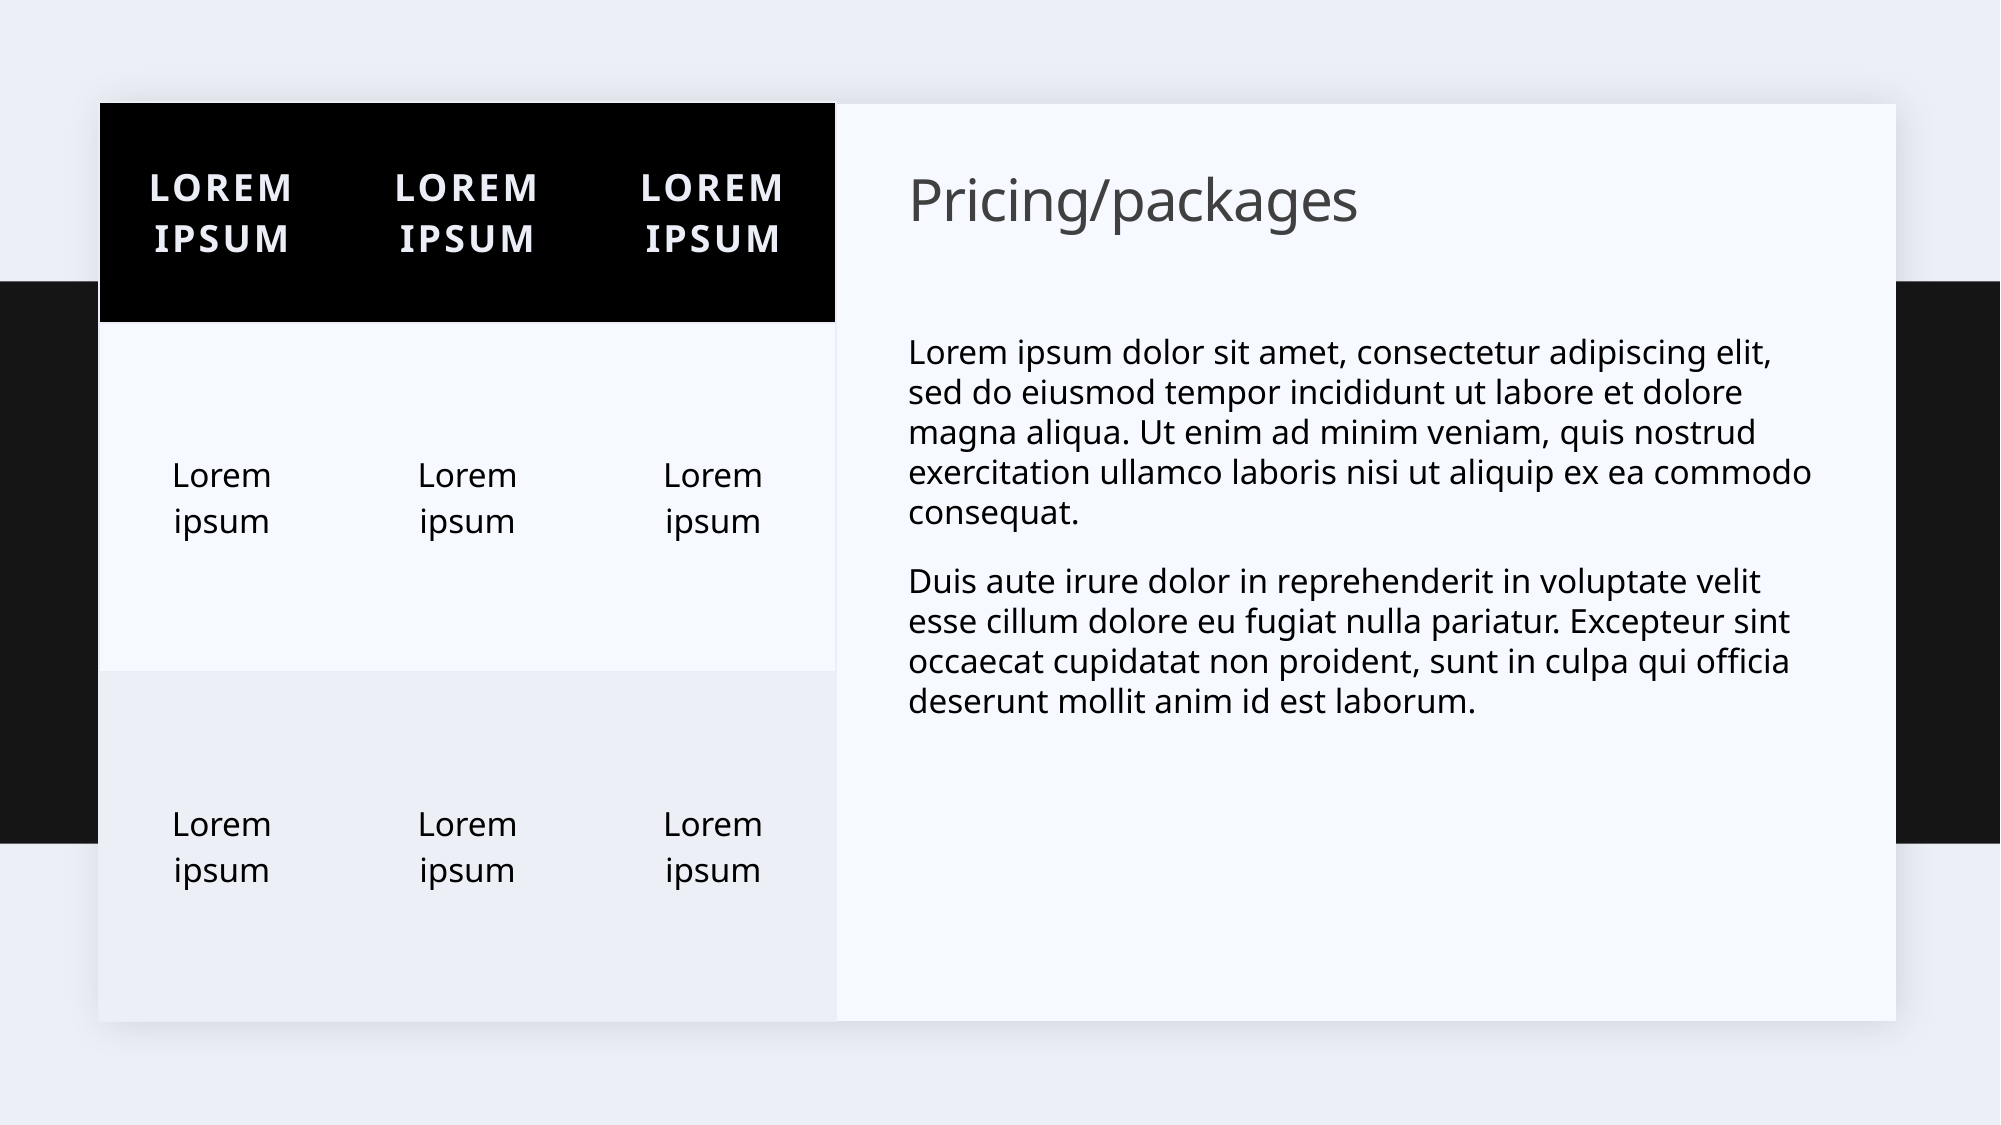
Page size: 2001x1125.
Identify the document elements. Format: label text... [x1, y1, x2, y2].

title Pricing/packages [893, 154, 1830, 251]
table_header Lorem ipsum [345, 103, 590, 322]
table_cell Lorem ipsum [100, 324, 345, 671]
table_cell Lorem ipsum [345, 324, 590, 671]
table_header Lorem ipsum [100, 103, 345, 322]
list Lorem ipsum dolor sit amet, consectetur adipiscing elit, sed do eiusmod tempor incididunt ut labore et dolore magna aliqua. Ut enim ad minim veniam, quis nostrud exercitation ullamco laboris nisi ut aliquip ex ea commodo consequat. Duis aute irure dolor in reprehenderit in voluptate velit esse cillum dolore eu fugiat nulla pariatur. Excepteur sint occaecat cupidatat non proident, sunt in culpa qui officia deserunt mollit anim id est laborum. [893, 323, 1830, 971]
table_cell Lorem ipsum [100, 673, 345, 1020]
table_cell Lorem ipsum [590, 324, 835, 671]
table_cell Lorem ipsum [345, 673, 590, 1020]
table_cell Lorem ipsum [590, 673, 835, 1020]
table_header Lorem ipsum [590, 103, 835, 322]
